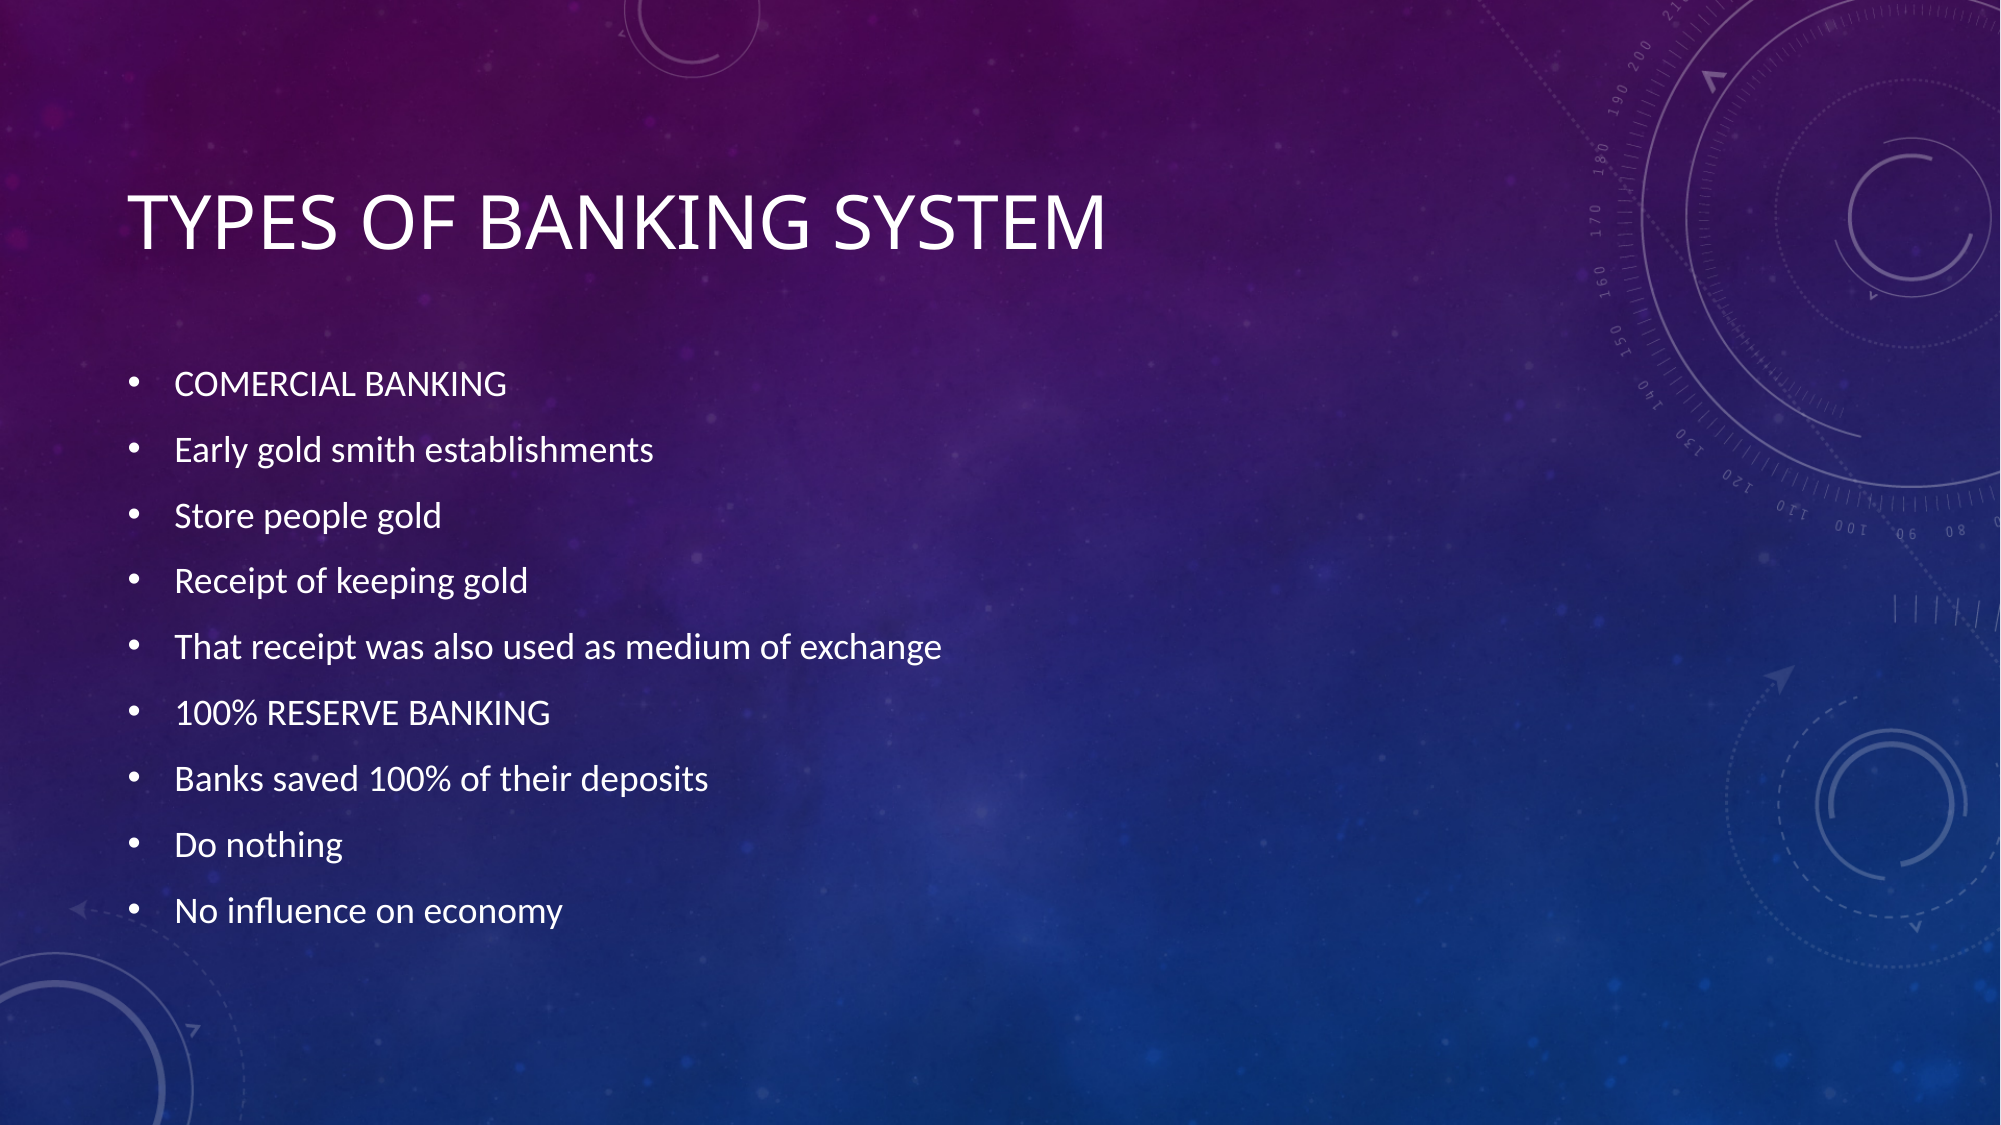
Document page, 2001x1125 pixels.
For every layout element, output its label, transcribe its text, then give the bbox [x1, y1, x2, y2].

list COMERCIAL BANKING Early gold smith establishments Store people gold Receipt of keeping gold That receipt was also used as medium of exchange 100% RESERVE BANKING Banks saved 100% of their deposits Do nothing No influence on economy [112, 351, 1775, 950]
title Types of banking system [112, 99, 1775, 339]
picture [0, 0, 2001, 1125]
